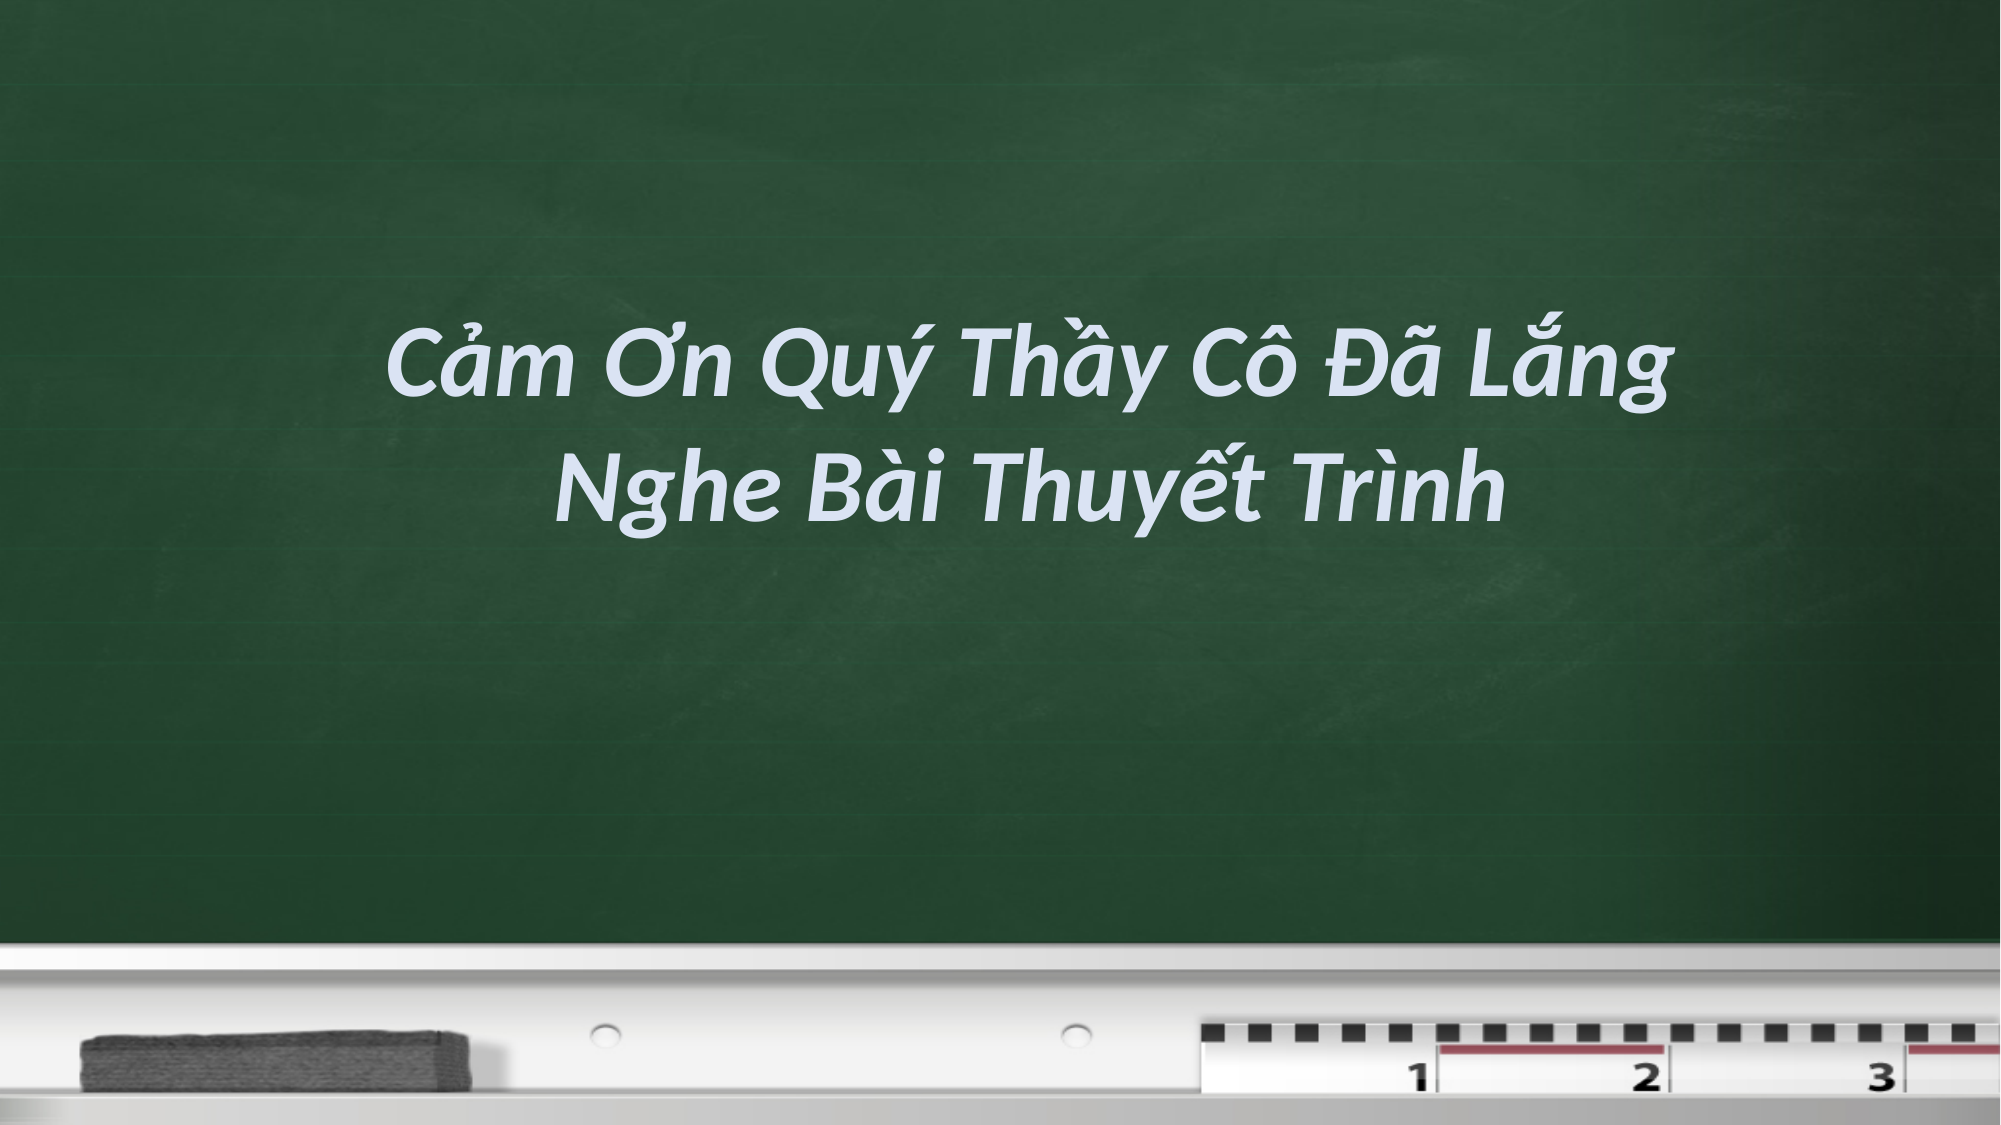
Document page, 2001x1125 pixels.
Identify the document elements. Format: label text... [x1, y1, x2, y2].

text_box Cảm Ơn Quý Thầy Cô Đã Lắng Nghe Bài Thuyết Trình [257, 205, 1806, 629]
picture [0, 0, 2001, 1125]
